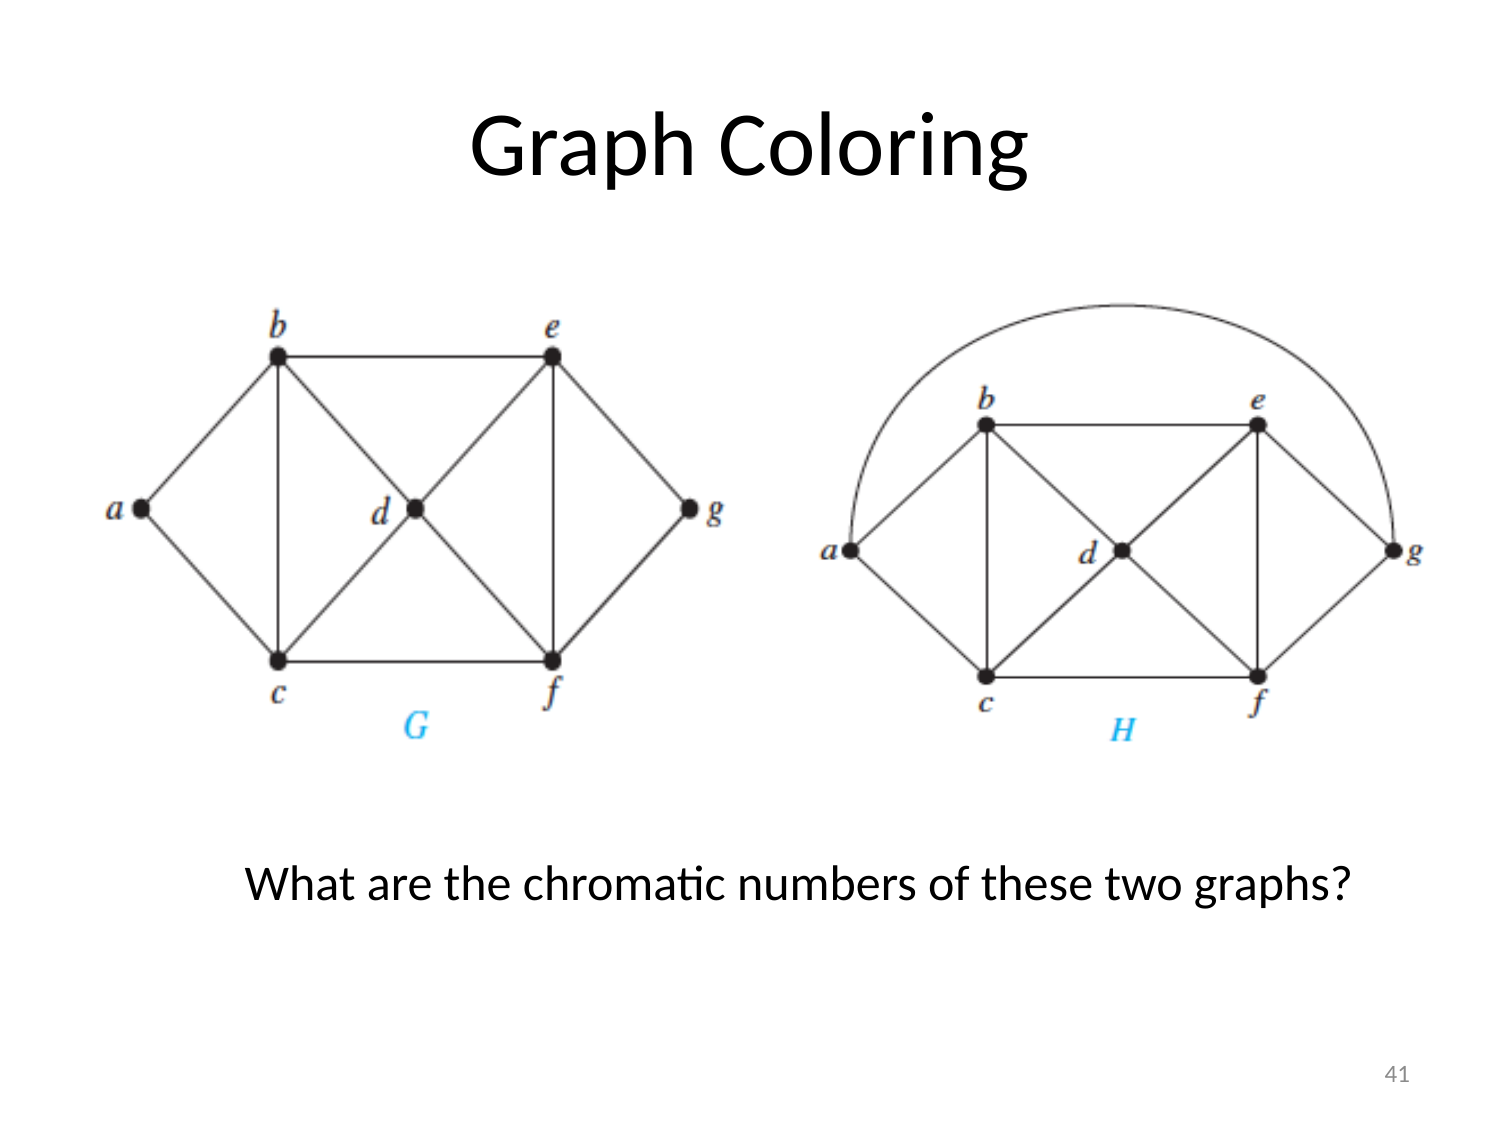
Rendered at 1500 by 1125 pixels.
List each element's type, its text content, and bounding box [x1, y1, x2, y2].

slide_number 41 [1074, 1042, 1425, 1103]
title Graph Coloring [75, 45, 1425, 233]
picture [74, 268, 1480, 752]
text_box What are the chromatic numbers of these two graphs? [229, 842, 1369, 918]
